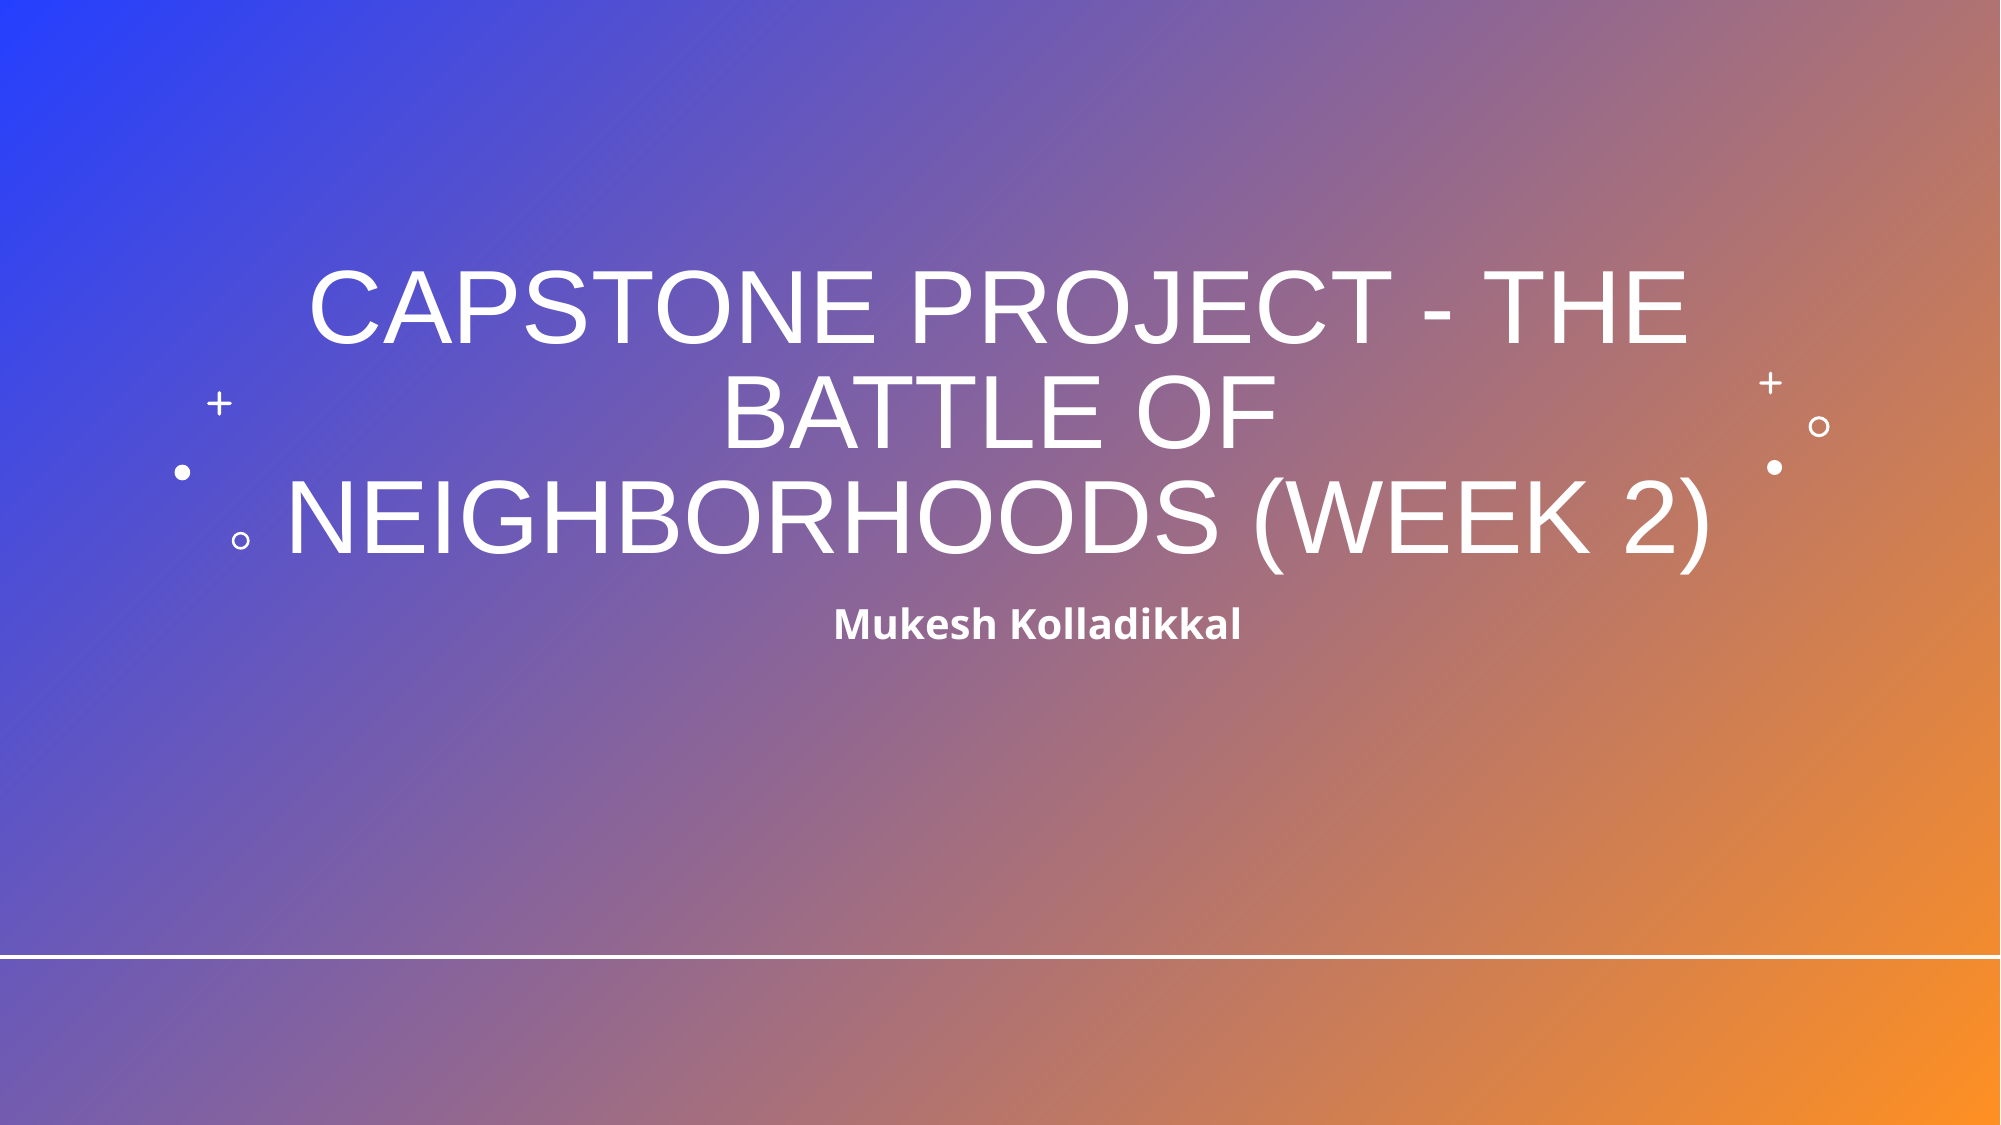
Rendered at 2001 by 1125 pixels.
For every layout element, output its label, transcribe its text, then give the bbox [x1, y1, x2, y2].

text_box [0, 959, 2000, 1125]
text_box [231, 531, 250, 550]
text_box [206, 390, 232, 416]
subtitle Mukesh Kolladikkal [249, 591, 1751, 809]
title Capstone Project - The Battle of Neighborhoods (Week 2) [249, 198, 1751, 582]
text_box [1759, 371, 1782, 395]
text_box [1808, 416, 1830, 438]
text_box [1767, 459, 1783, 475]
text_box [174, 464, 191, 481]
text_box [0, 0, 2000, 955]
